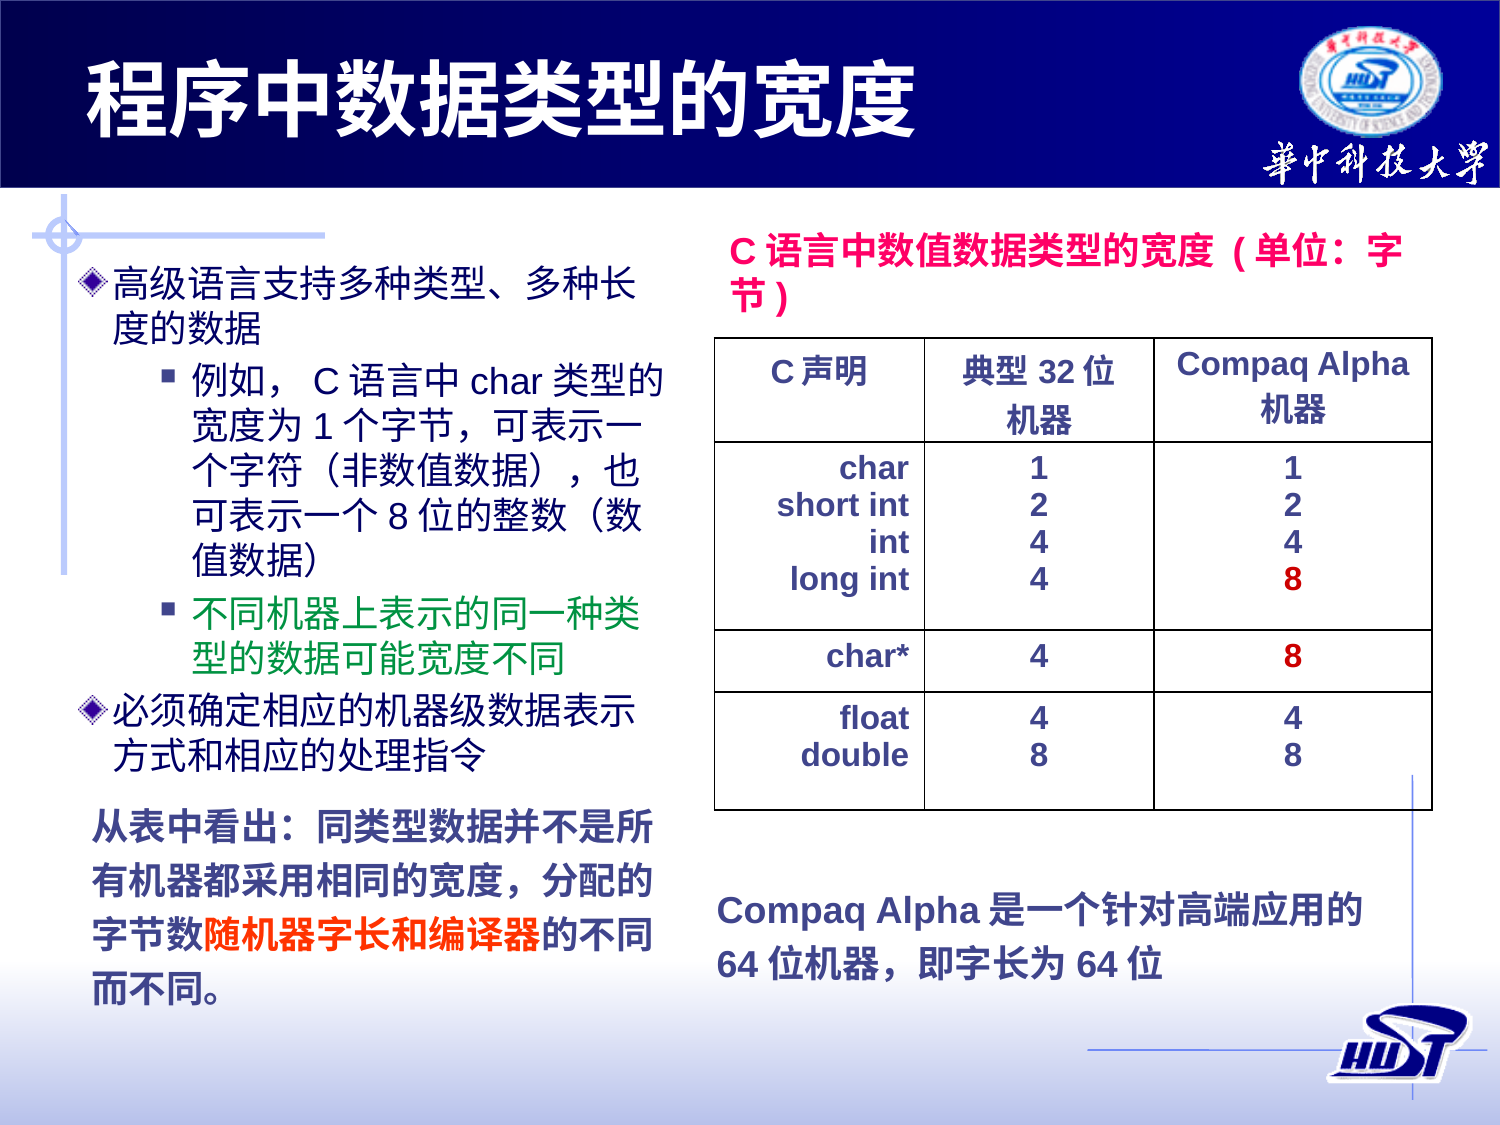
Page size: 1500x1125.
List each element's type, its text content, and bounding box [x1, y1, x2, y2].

picture [78, 267, 108, 297]
picture [1299, 26, 1443, 138]
table_cell 1 2 4 4 [925, 443, 1153, 629]
table_cell 1 2 4 8 [1155, 443, 1431, 629]
table_cell char short int int long int [715, 443, 924, 629]
table_header 典型32位 机器 [925, 339, 1153, 441]
picture [1426, 140, 1488, 185]
table_header C声明 [715, 339, 924, 441]
list 高级语言支持多种类型、多种长度的数据 例如，C语言中char类型的宽度为1个字节，可表示一个字符（非数值数据），也可表示一个8位的整数（数值数据） 不同机器上表示的同一种类型的数据可能宽度不同 必须确定相应的机器级数据表示方式和相应的处理指令 [68, 255, 681, 902]
title 程序中数据类型的宽度 [74, 42, 1426, 240]
picture [78, 695, 108, 725]
text_box C语言中数值数据类型的宽度 (单位：字节) [714, 219, 1455, 325]
table_cell 4 8 [925, 693, 1153, 809]
table_cell 8 [1155, 631, 1431, 691]
table_header Compaq Alpha 机器 [1155, 339, 1431, 441]
table_cell 4 8 [1155, 693, 1431, 809]
table_cell float double [715, 693, 924, 809]
text_box Compaq Alpha是一个针对高端应用的64位机器，即字长为64位 [701, 869, 1420, 993]
table_cell char* [715, 631, 924, 691]
text_box 从表中看出：同类型数据并不是所有机器都采用相同的宽度，分配的字节数随机器字长和编译器的不同而不同。 [76, 786, 677, 1018]
text_box [212, 389, 264, 496]
table_cell 4 [925, 631, 1153, 691]
